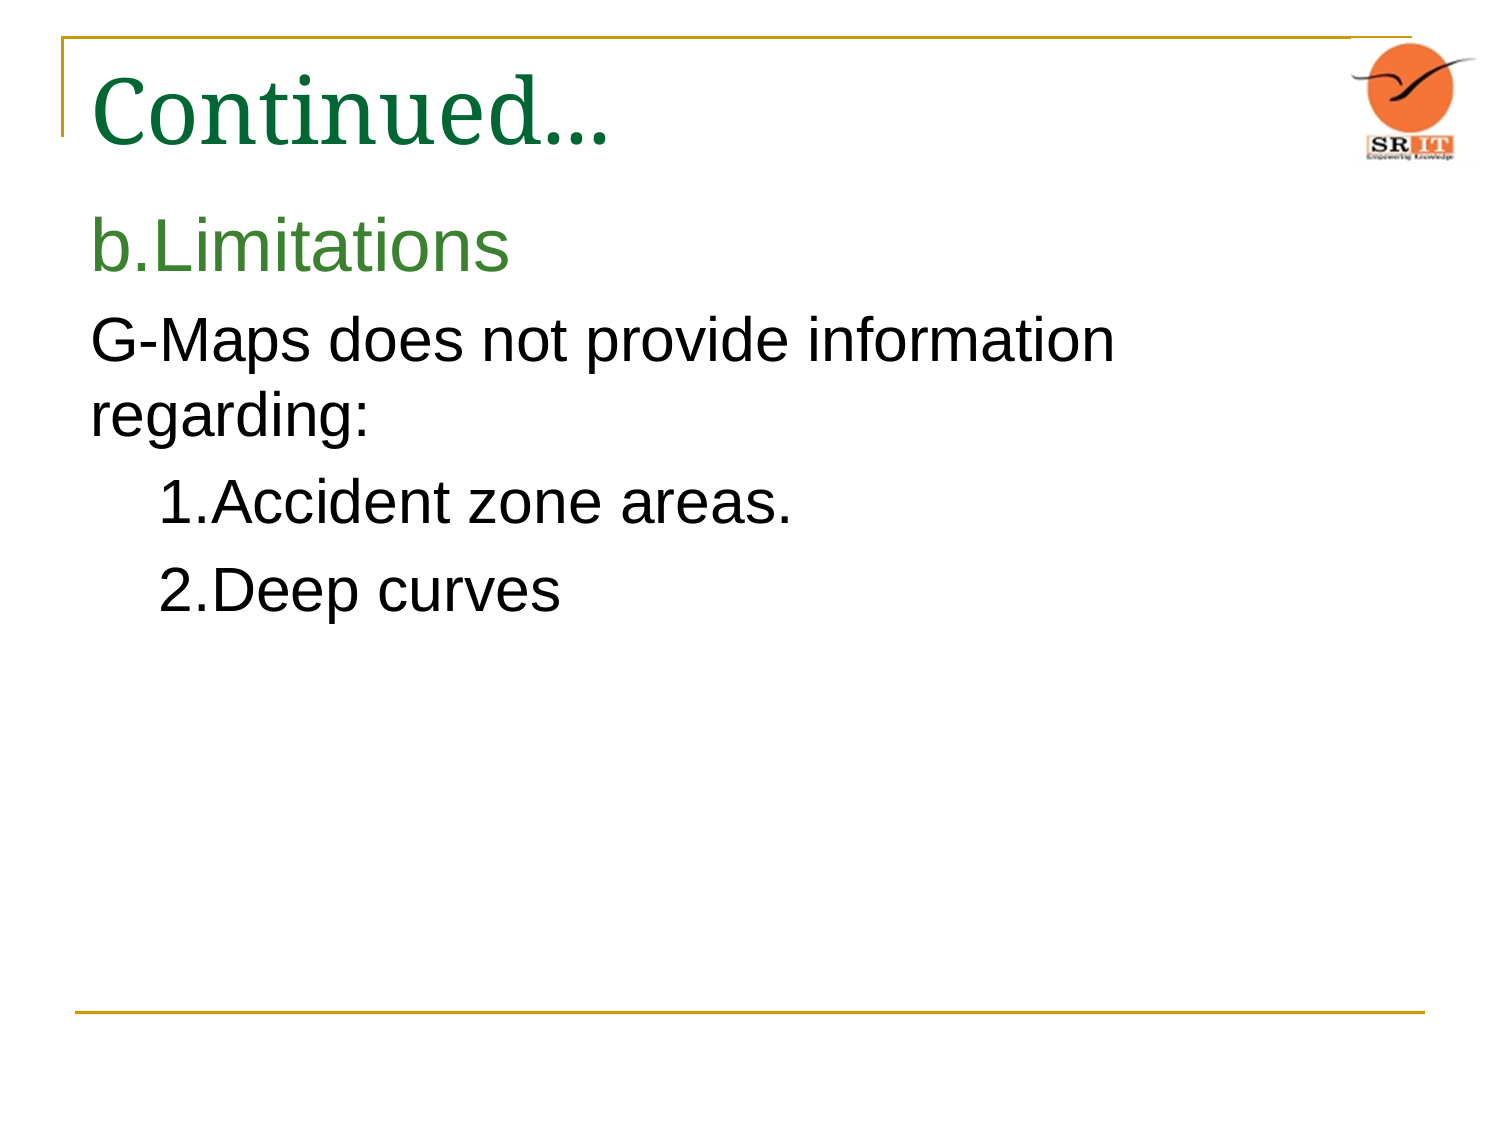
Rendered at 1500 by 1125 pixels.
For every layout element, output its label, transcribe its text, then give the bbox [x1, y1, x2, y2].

list b.Limitations G-Maps does not provide information regarding: 1.Accident zone areas. 2.Deep curves [74, 188, 1426, 1006]
picture [1350, 37, 1477, 165]
title Continued... [74, 45, 1426, 188]
